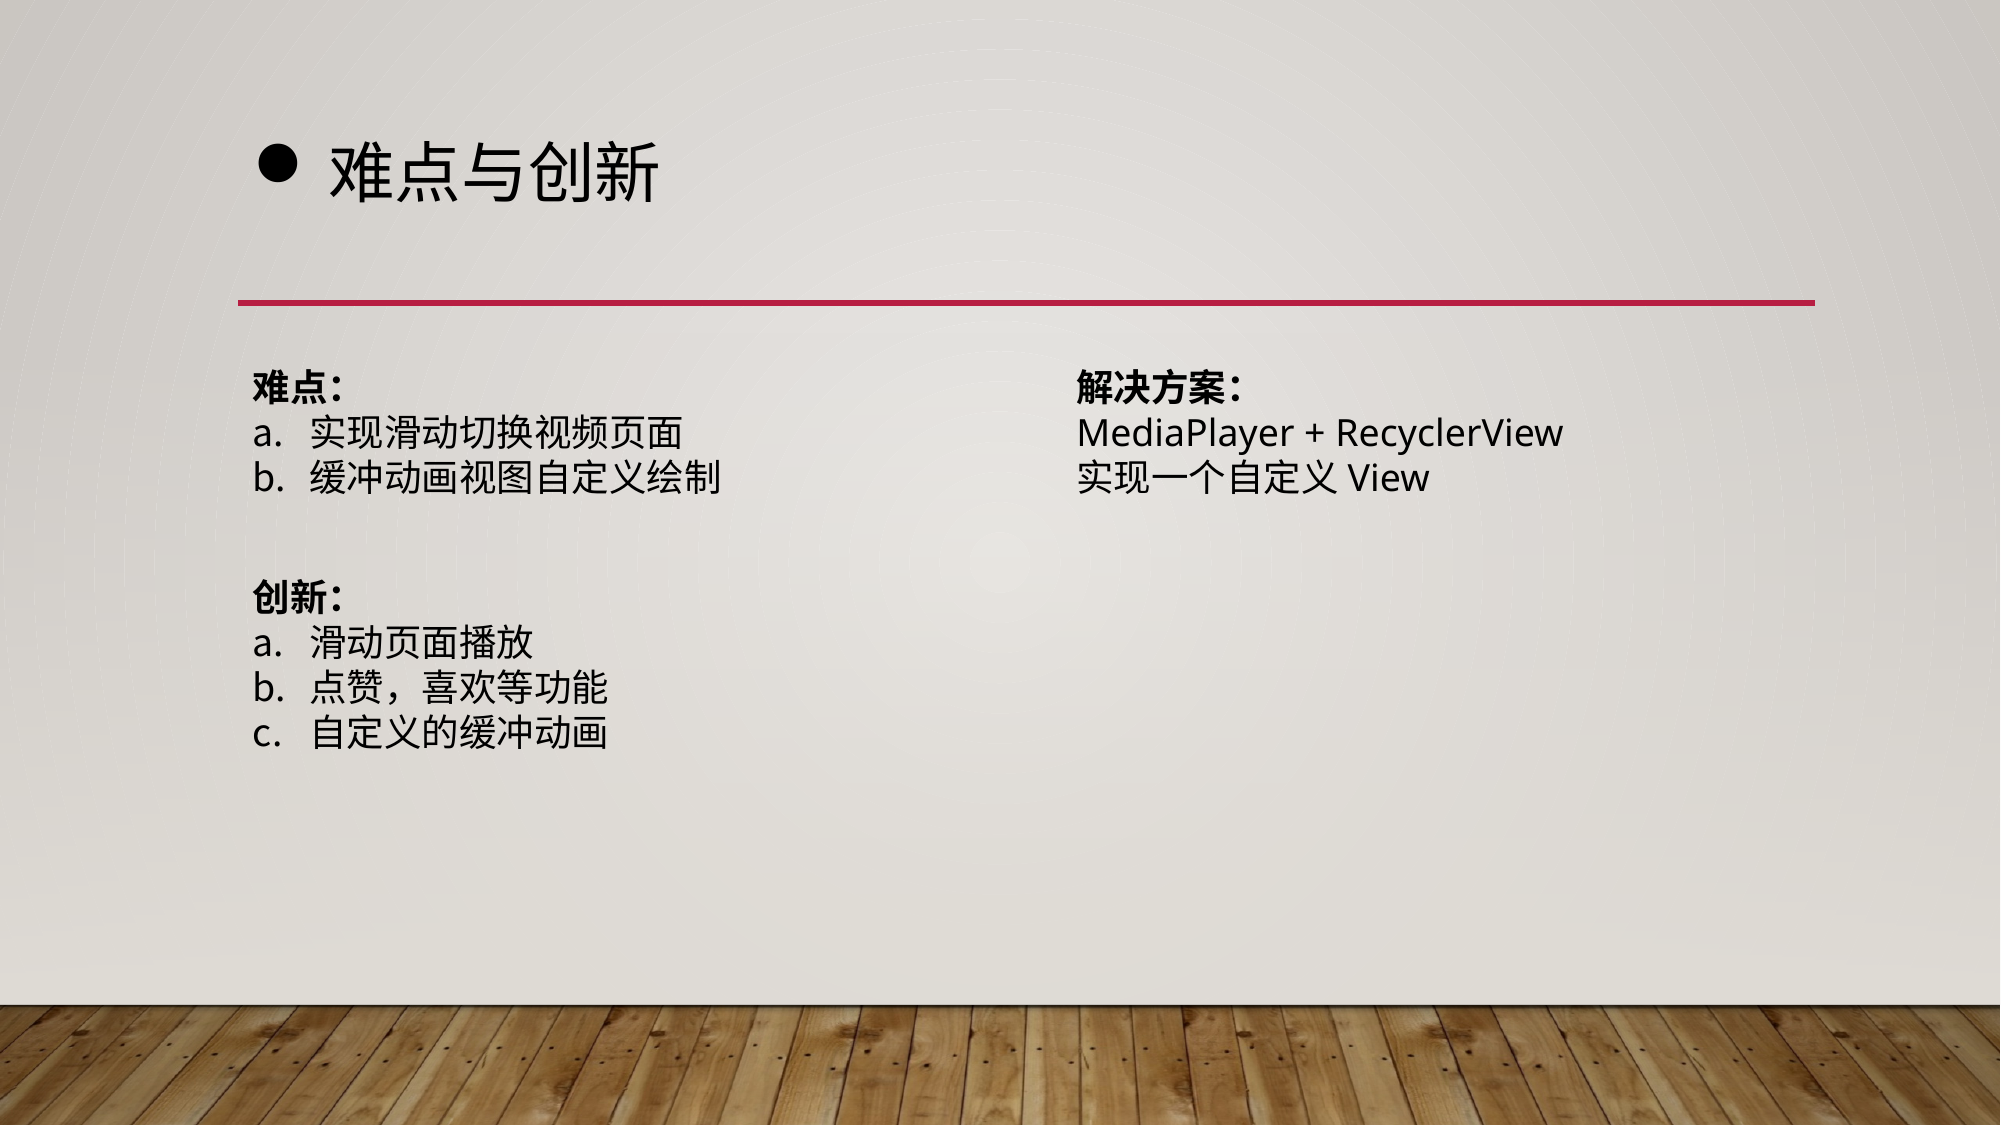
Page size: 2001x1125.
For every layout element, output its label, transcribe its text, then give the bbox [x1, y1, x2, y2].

title 难点与创新 [238, 131, 1814, 305]
picture [0, 1005, 2000, 1125]
text_box 难点： 实现滑动切换视频页面 缓冲动画视图自定义绘制 [238, 356, 1037, 506]
text_box 创新： 滑动页面播放 点赞，喜欢等功能 自定义的缓冲动画 [238, 566, 1802, 762]
text_box 解决方案： MediaPlayer + RecyclerView 实现一个自定义View [1061, 356, 1791, 506]
